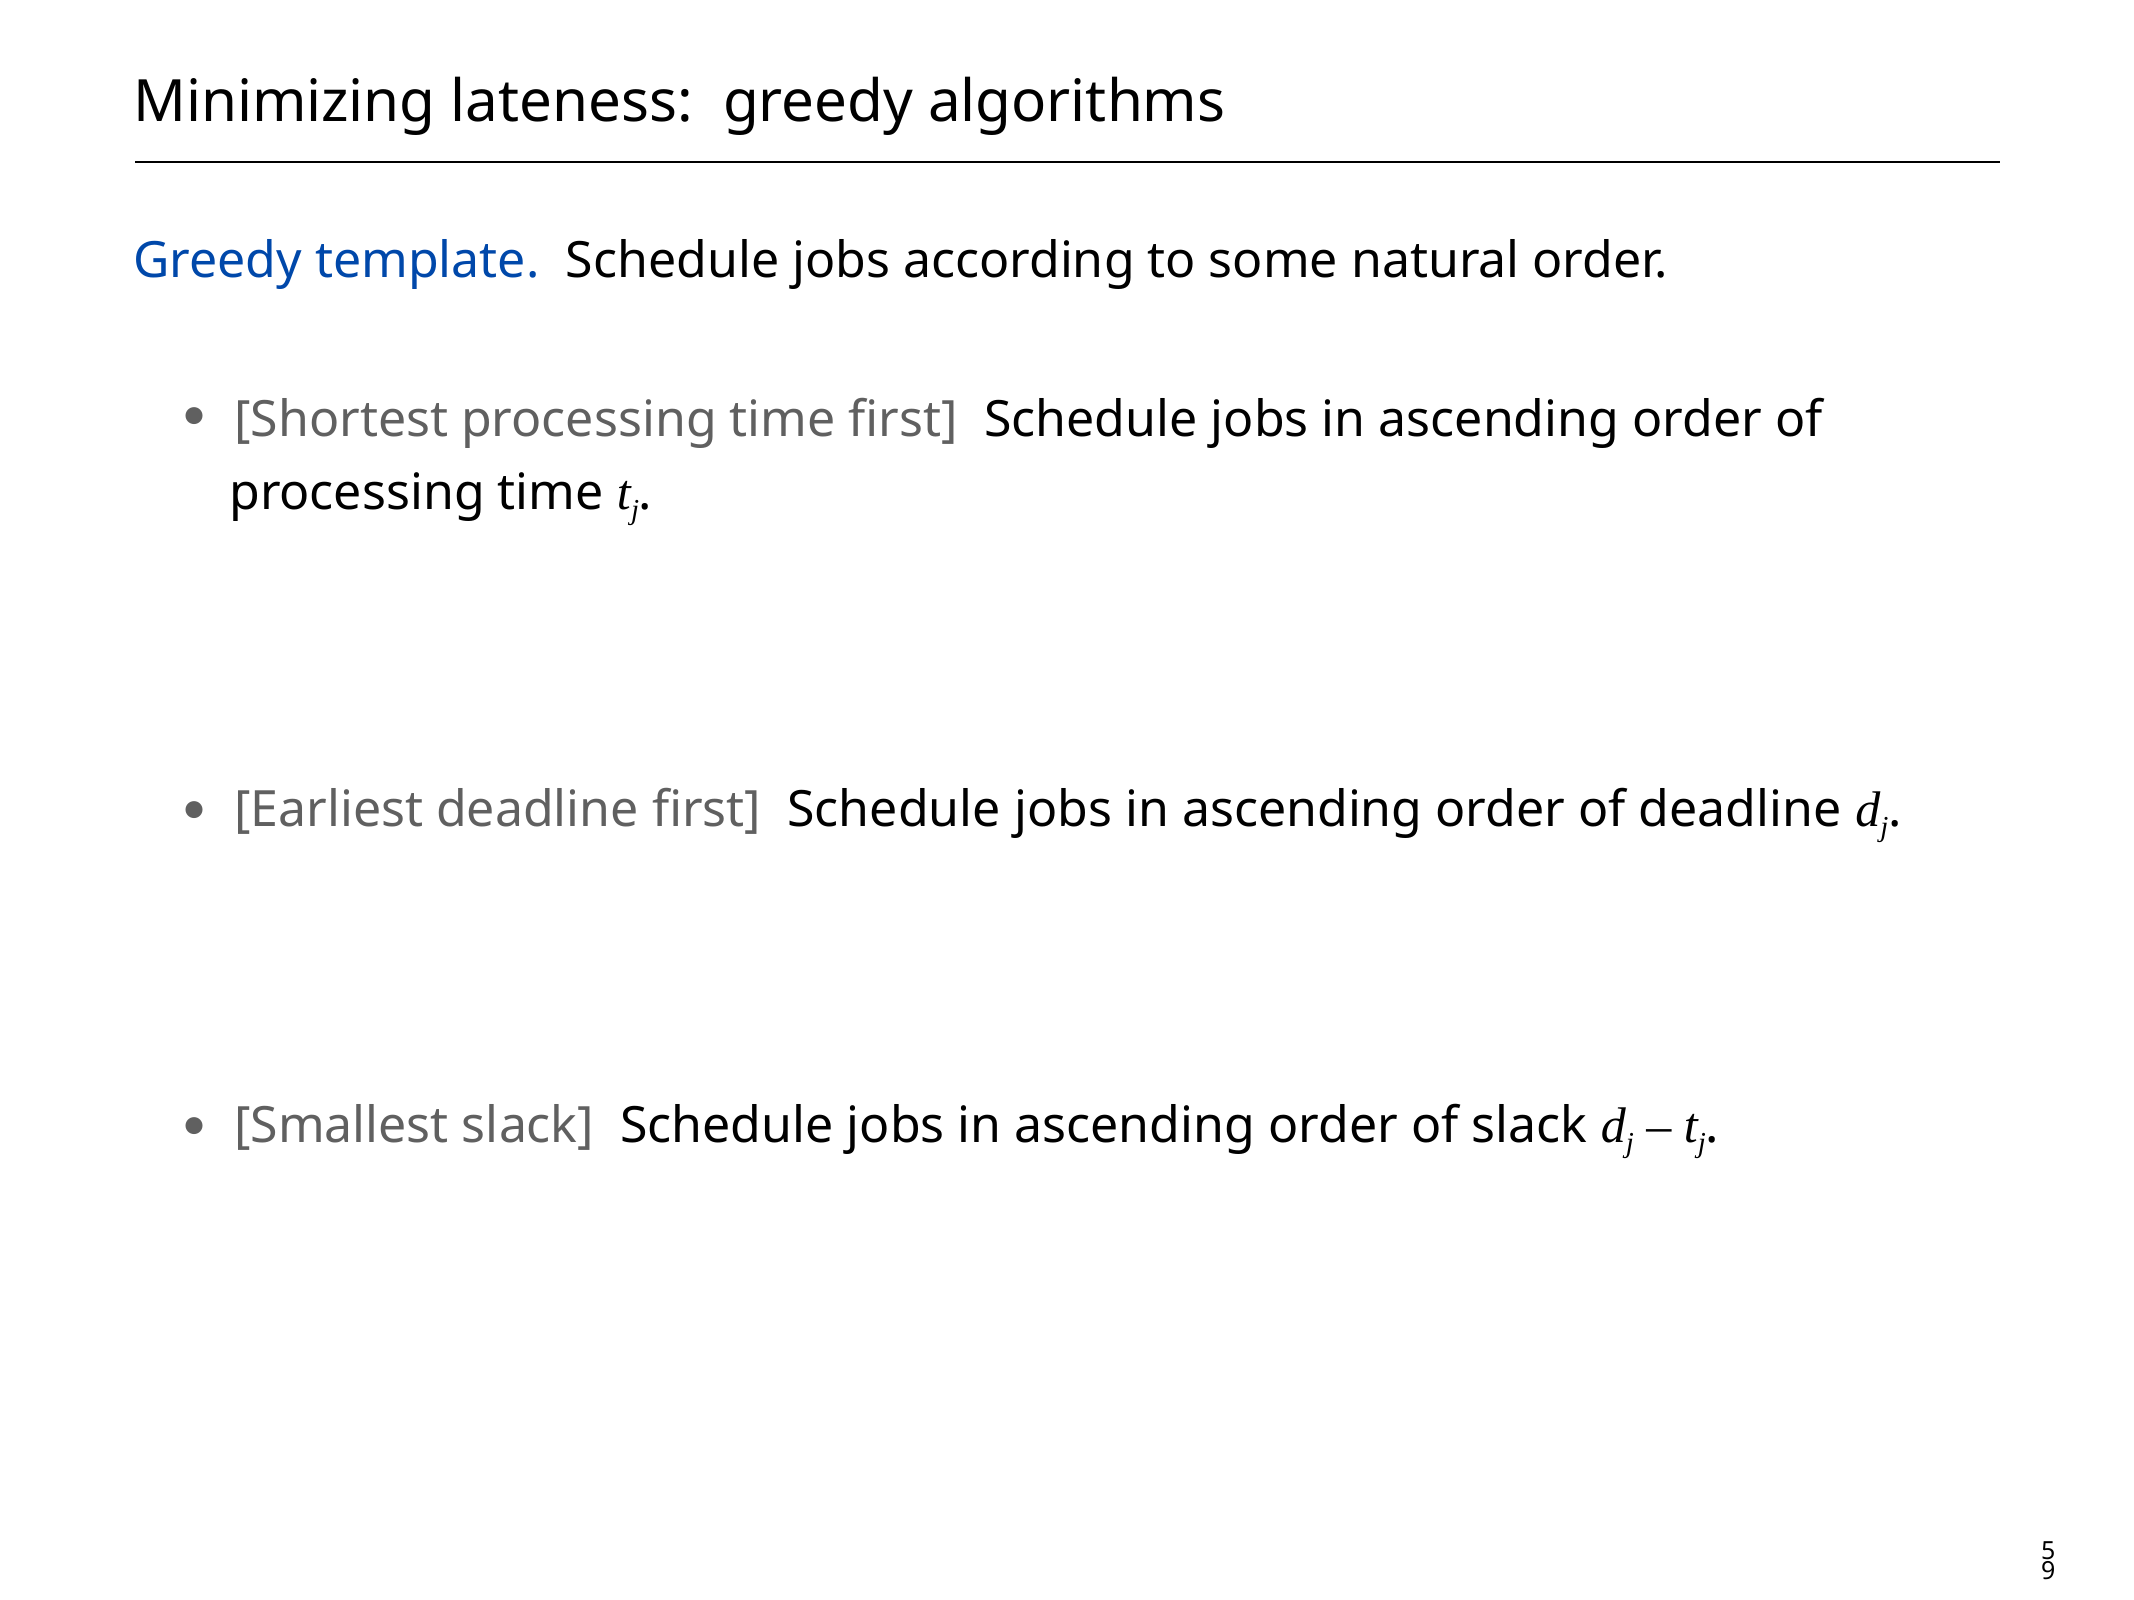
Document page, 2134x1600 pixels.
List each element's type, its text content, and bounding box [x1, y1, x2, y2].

slide_number 59 [2034, 1532, 2066, 1570]
list Greedy template. Schedule jobs according to some natural order. [Shortest processing time first] Schedule jobs in ascending order of processing time tj. [Earliest deadline first] Schedule jobs in ascending order of deadline dj. [Smallest slack] Schedule jobs in ascending order of slack dj – tj. [132, 207, 2001, 1551]
title Minimizing lateness: greedy algorithms [132, 0, 2001, 134]
